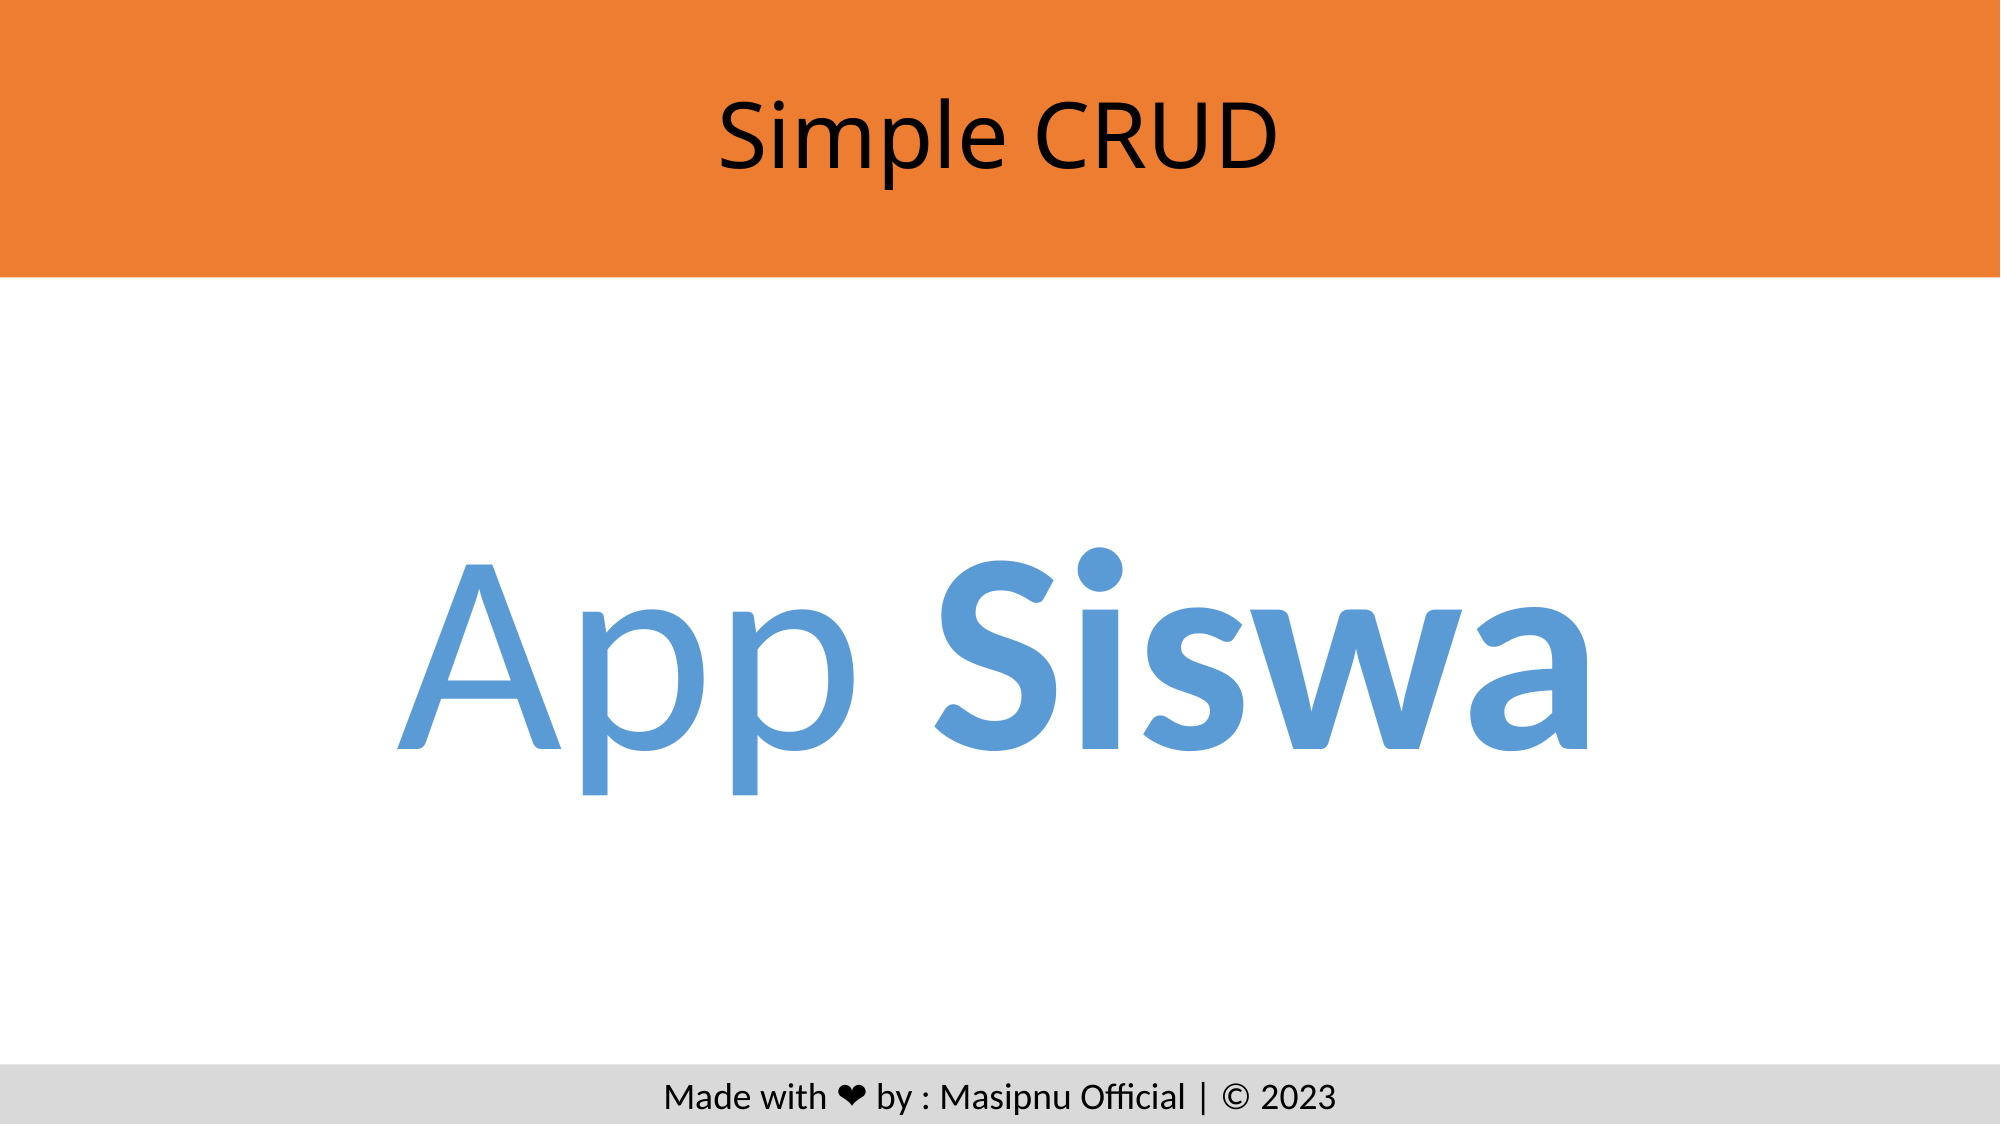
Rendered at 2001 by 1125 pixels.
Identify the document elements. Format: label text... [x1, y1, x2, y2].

title Simple CRUD [0, 0, 2000, 278]
text_box Made with ❤️ by : Masipnu Official | ©️ 2023 [0, 1064, 2000, 1125]
list App Siswa [0, 299, 2000, 1014]
